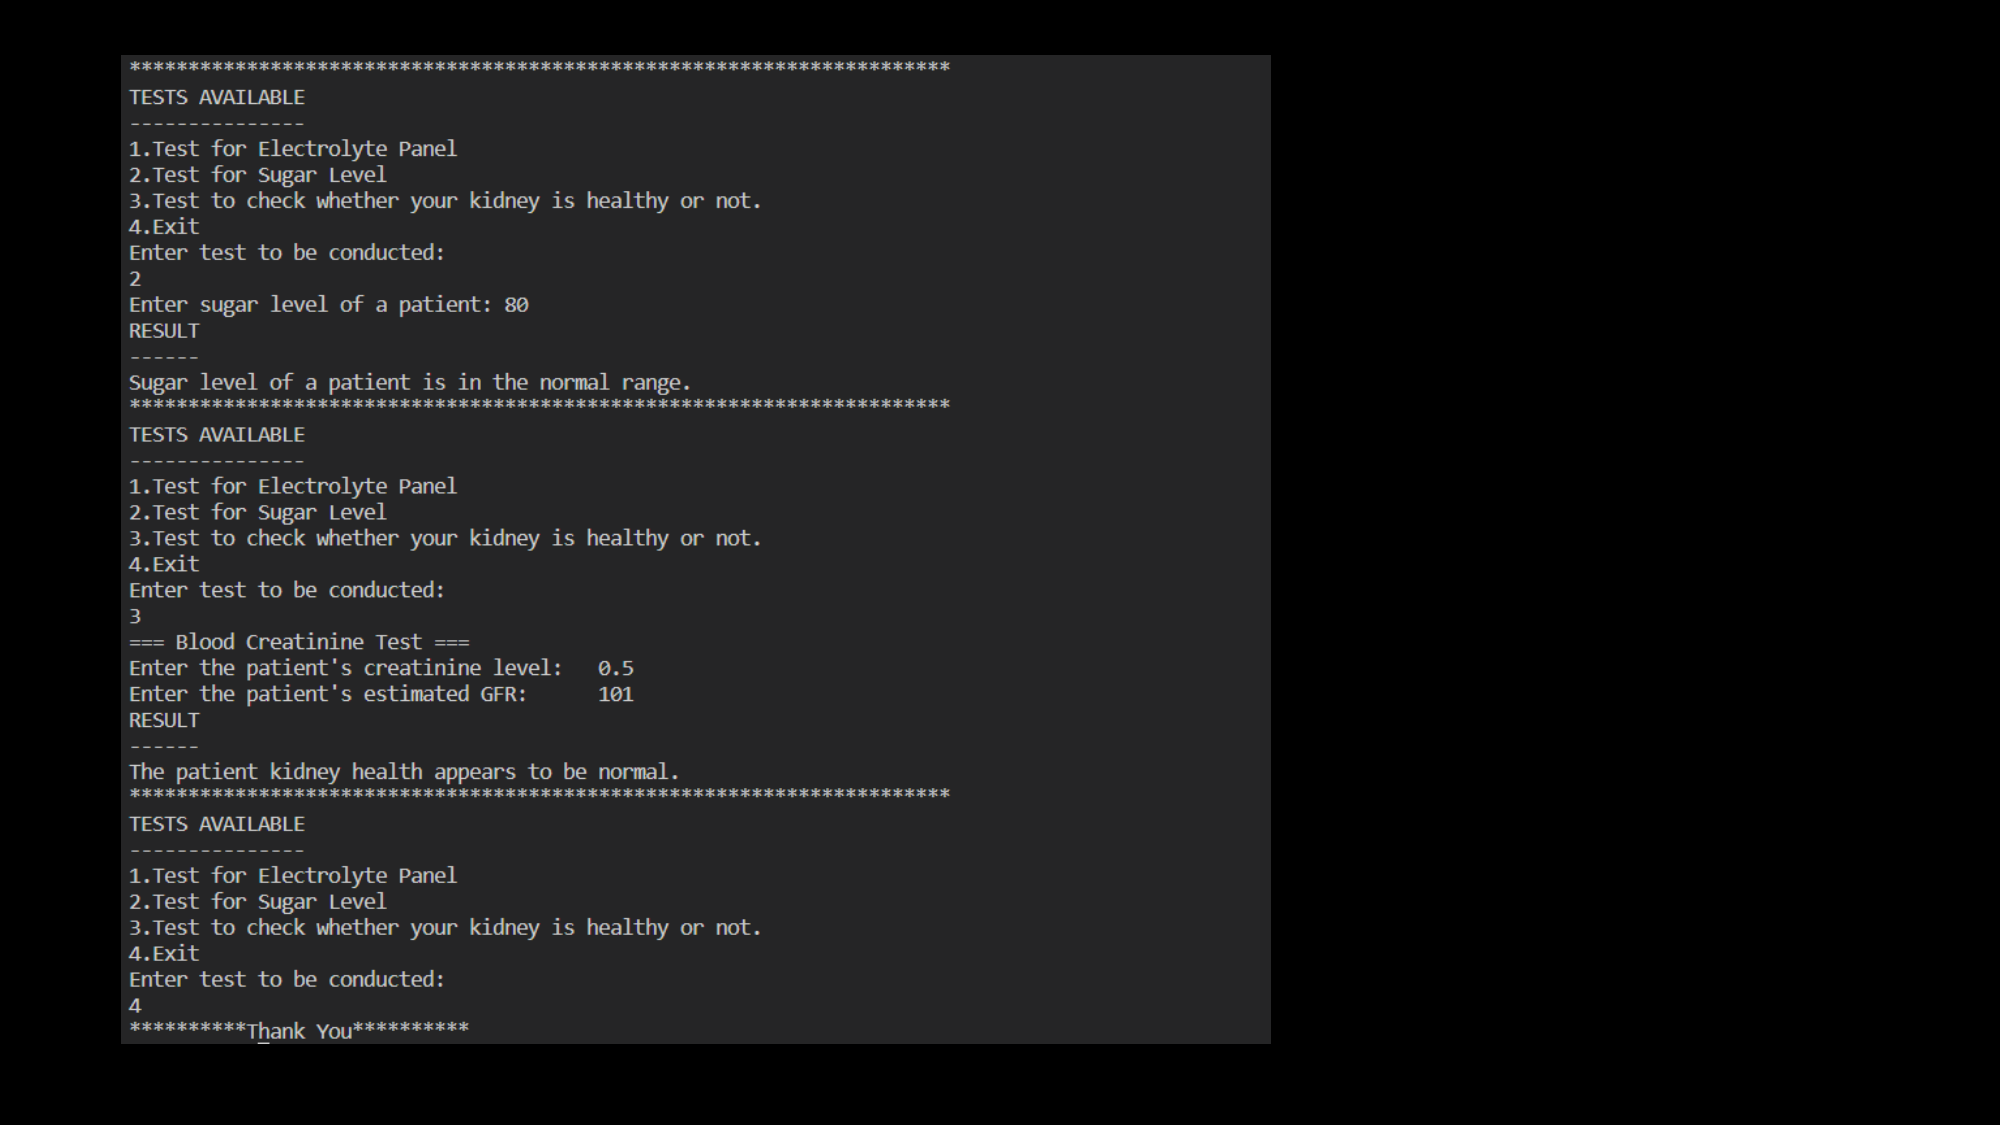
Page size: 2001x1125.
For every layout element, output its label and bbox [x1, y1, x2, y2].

picture [121, 55, 1271, 1044]
